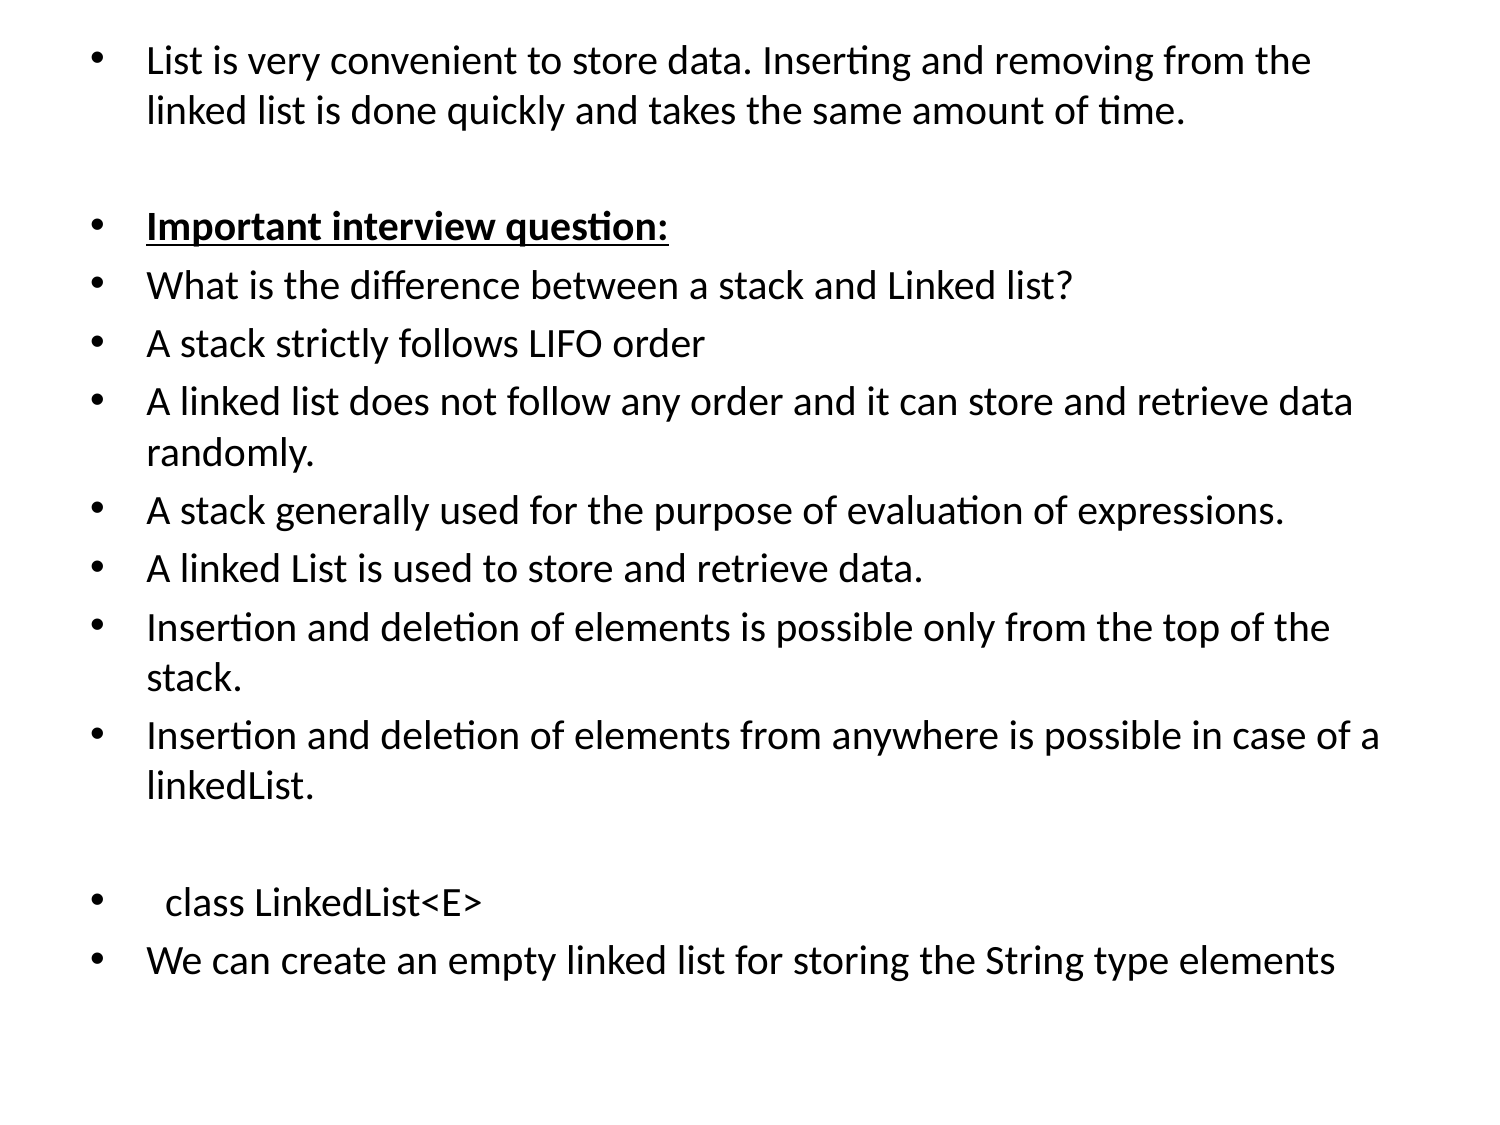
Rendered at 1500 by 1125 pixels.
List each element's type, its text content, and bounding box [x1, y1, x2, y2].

list List is very convenient to store data. Inserting and removing from the linked list is done quickly and takes the same amount of time. Important interview question: What is the difference between a stack and Linked list? A stack strictly follows LIFO order A linked list does not follow any order and it can store and retrieve data randomly. A stack generally used for the purpose of evaluation of expressions. A linked List is used to store and retrieve data. Insertion and deletion of elements is possible only from the top of the stack. Insertion and deletion of elements from anywhere is possible in case of a linkedList. class LinkedList<E> We can create an empty linked list for storing the String type elements [75, 24, 1425, 1125]
